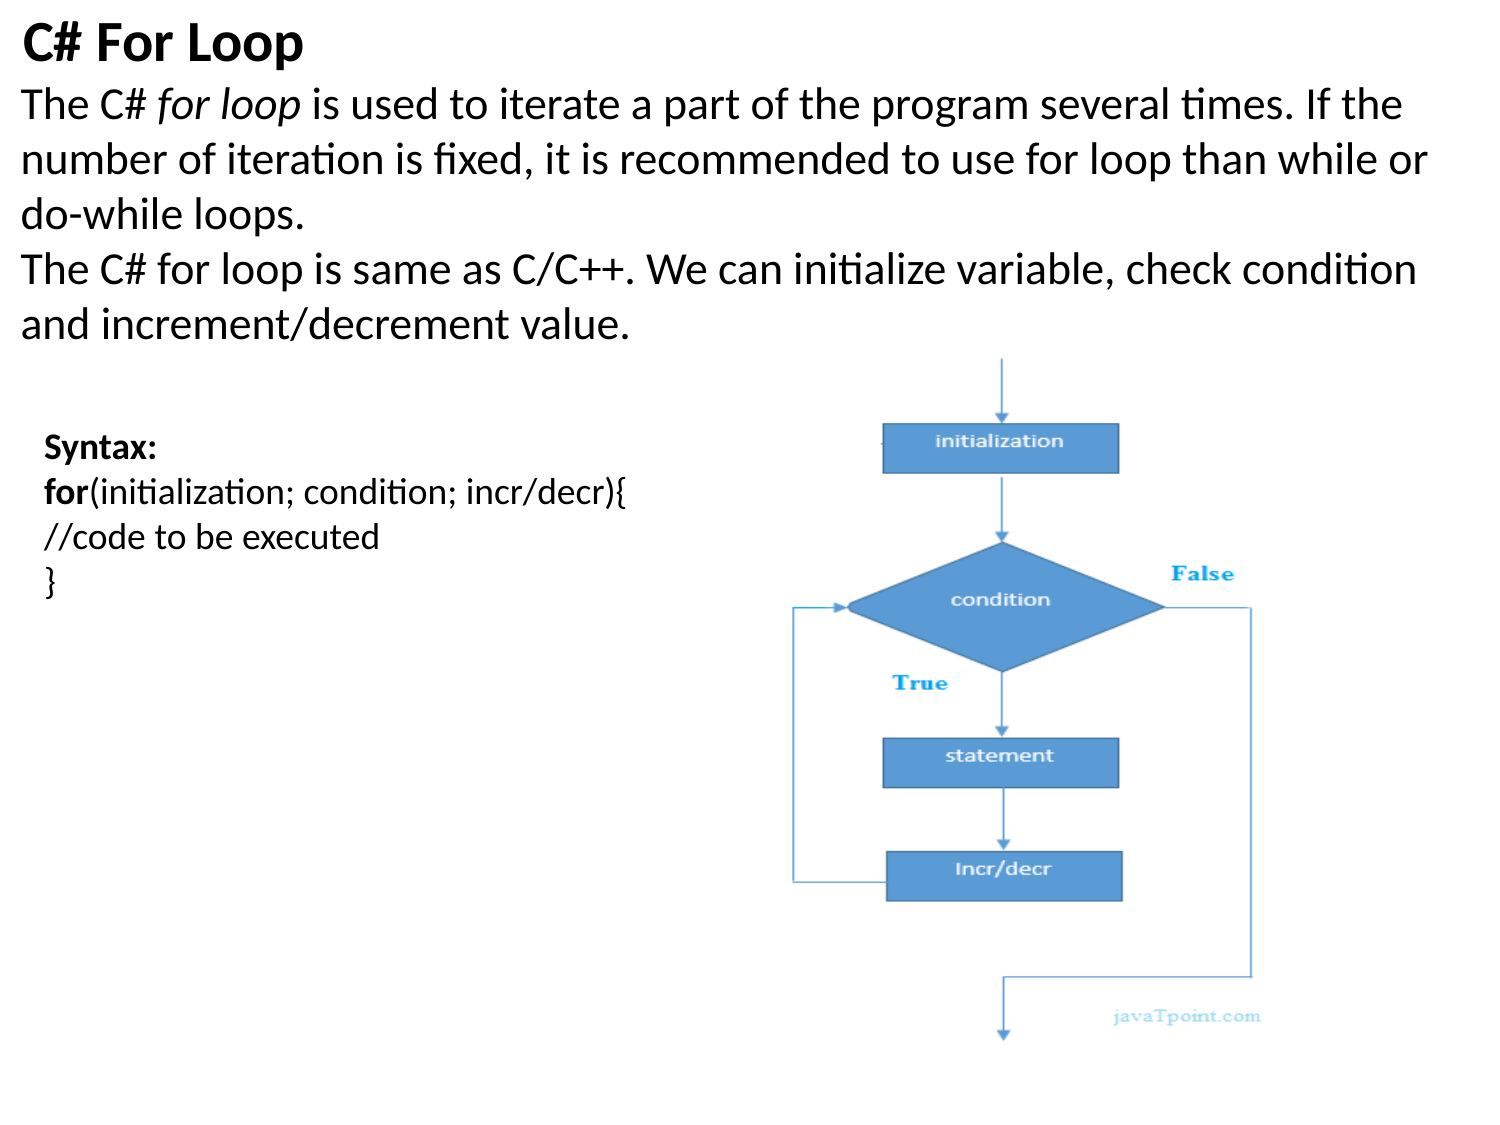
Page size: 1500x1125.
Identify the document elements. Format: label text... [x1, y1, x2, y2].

text_box The C# for loop is used to iterate a part of the program several times. If the number of iteration is fixed, it is recommended to use for loop than while or do-while loops. The C# for loop is same as C/C++. We can initialize variable, check condition and increment/decrement value. [5, 66, 1500, 411]
text_box Syntax: for(initialization; condition; incr/decr){ //code to be executed } [29, 414, 732, 655]
picture [738, 326, 1459, 1059]
text_box C# For Loop [8, 0, 320, 66]
